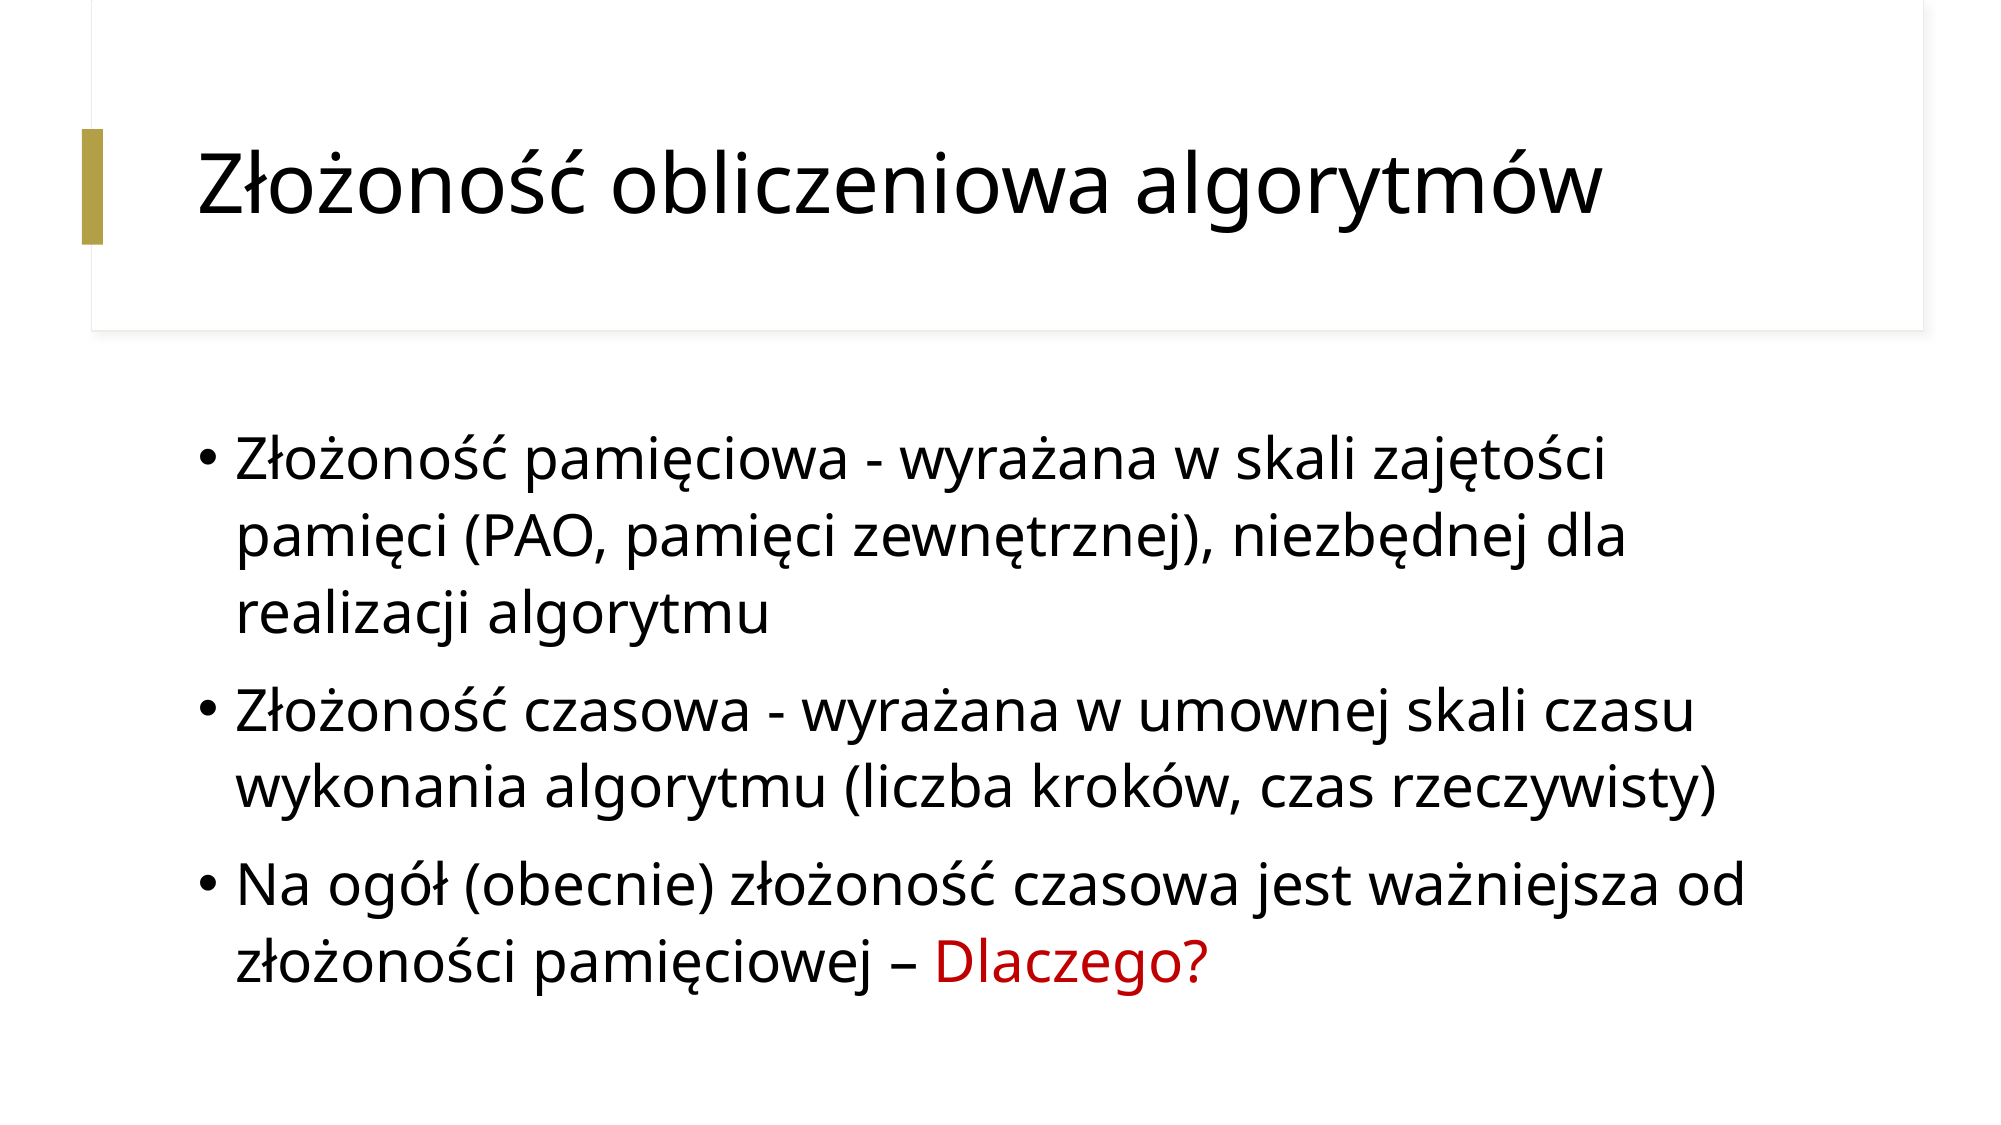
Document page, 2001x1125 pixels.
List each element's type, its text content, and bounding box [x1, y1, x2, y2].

title Złożoność obliczeniowa algorytmów [183, 90, 1851, 284]
list Złożoność pamięciowa - wyrażana w skali zajętości pamięci (PAO, pamięci zewnętrznej), niezbędnej dla realizacji algorytmu Złożoność czasowa - wyrażana w umownej skali czasu wykonania algorytmu (liczba kroków, czas rzeczywisty) Na ogół (obecnie) złożoność czasowa jest ważniejsza od złożoności pamięciowej – Dlaczego? [183, 406, 1851, 1013]
